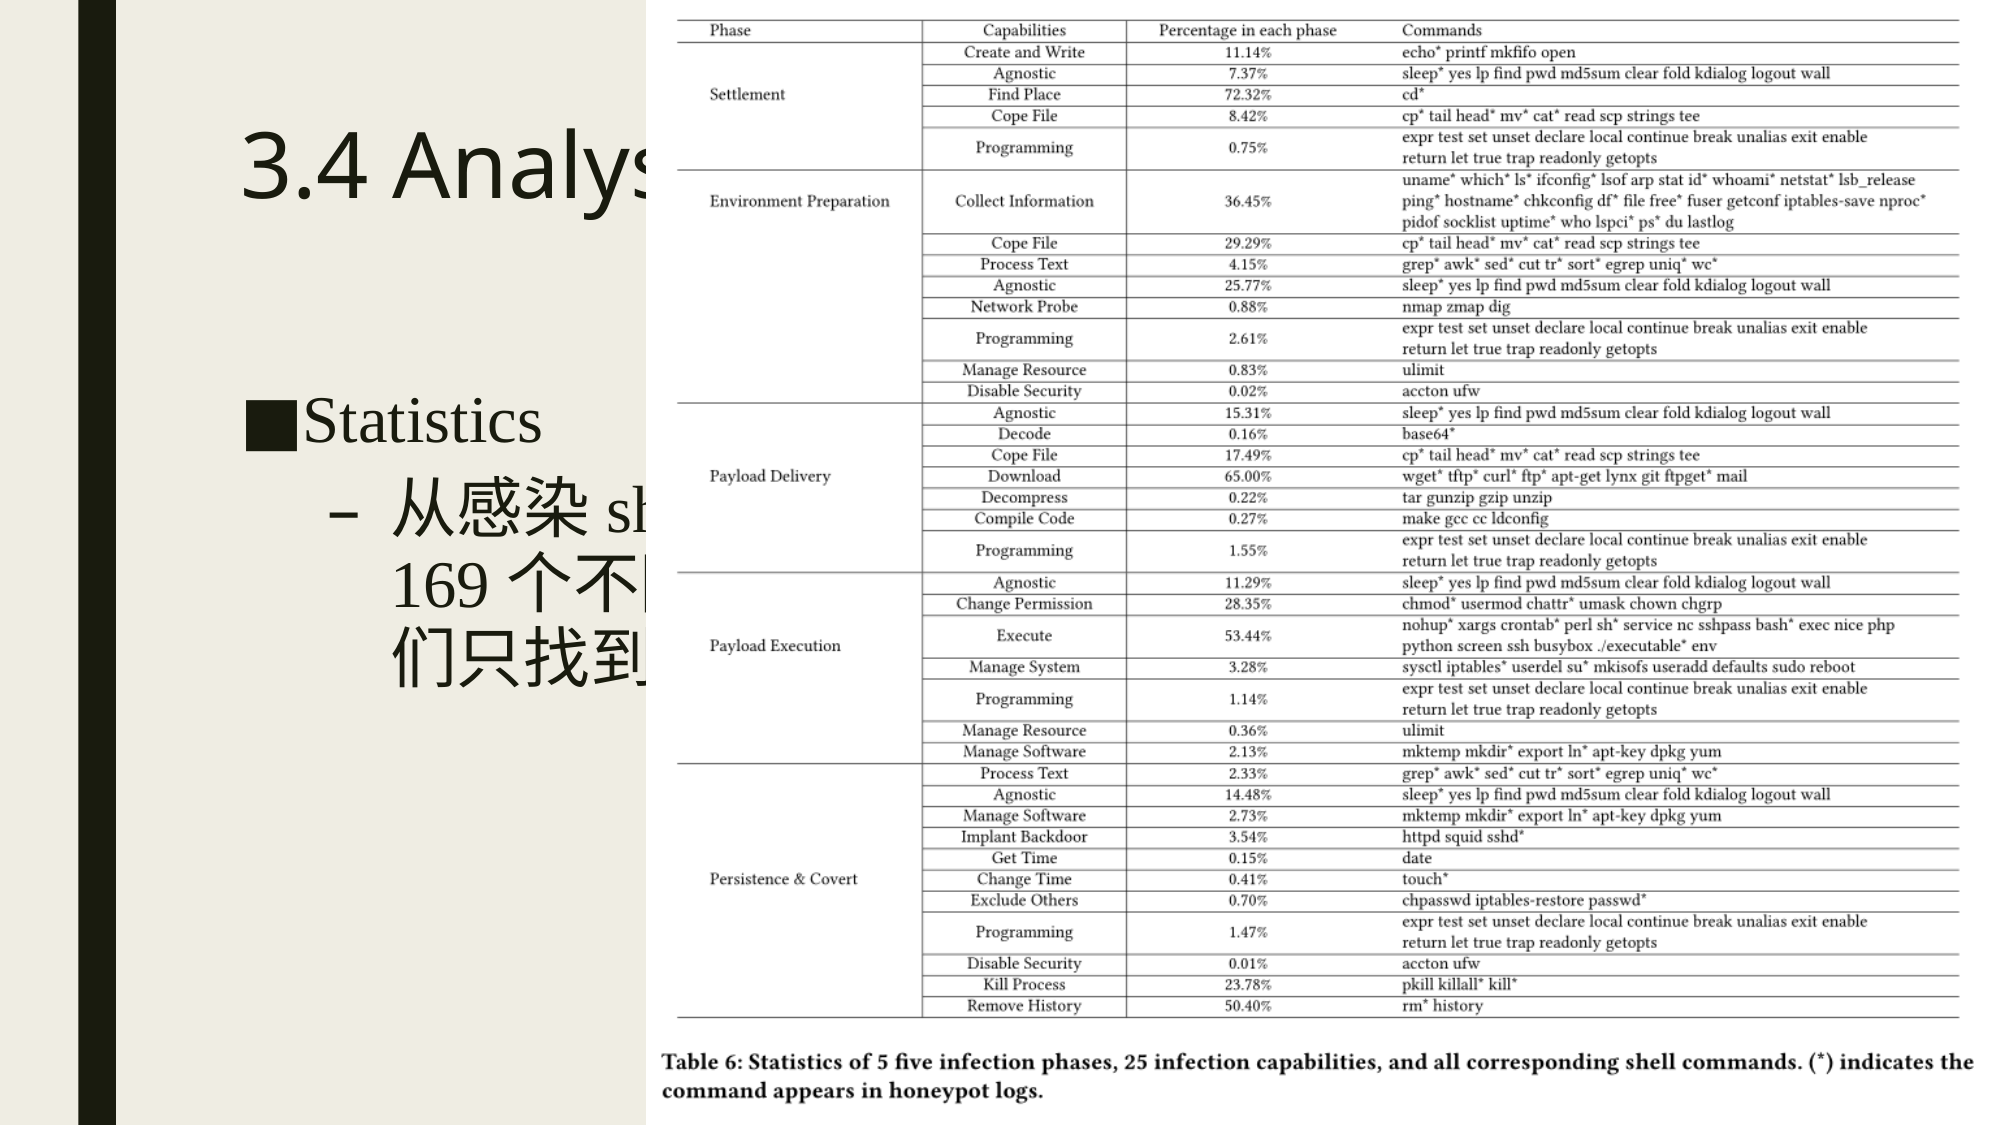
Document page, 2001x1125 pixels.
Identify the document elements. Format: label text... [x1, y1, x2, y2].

title 3.4 Analysis Results [225, 112, 646, 357]
picture [646, 0, 2000, 1125]
list Statistics 从感染shell脚本和恶意ELF文件中总共找到了169个不同的shell命令，而从蜜罐日志中，我们只找到了52个不同的shell命令 [225, 375, 646, 963]
